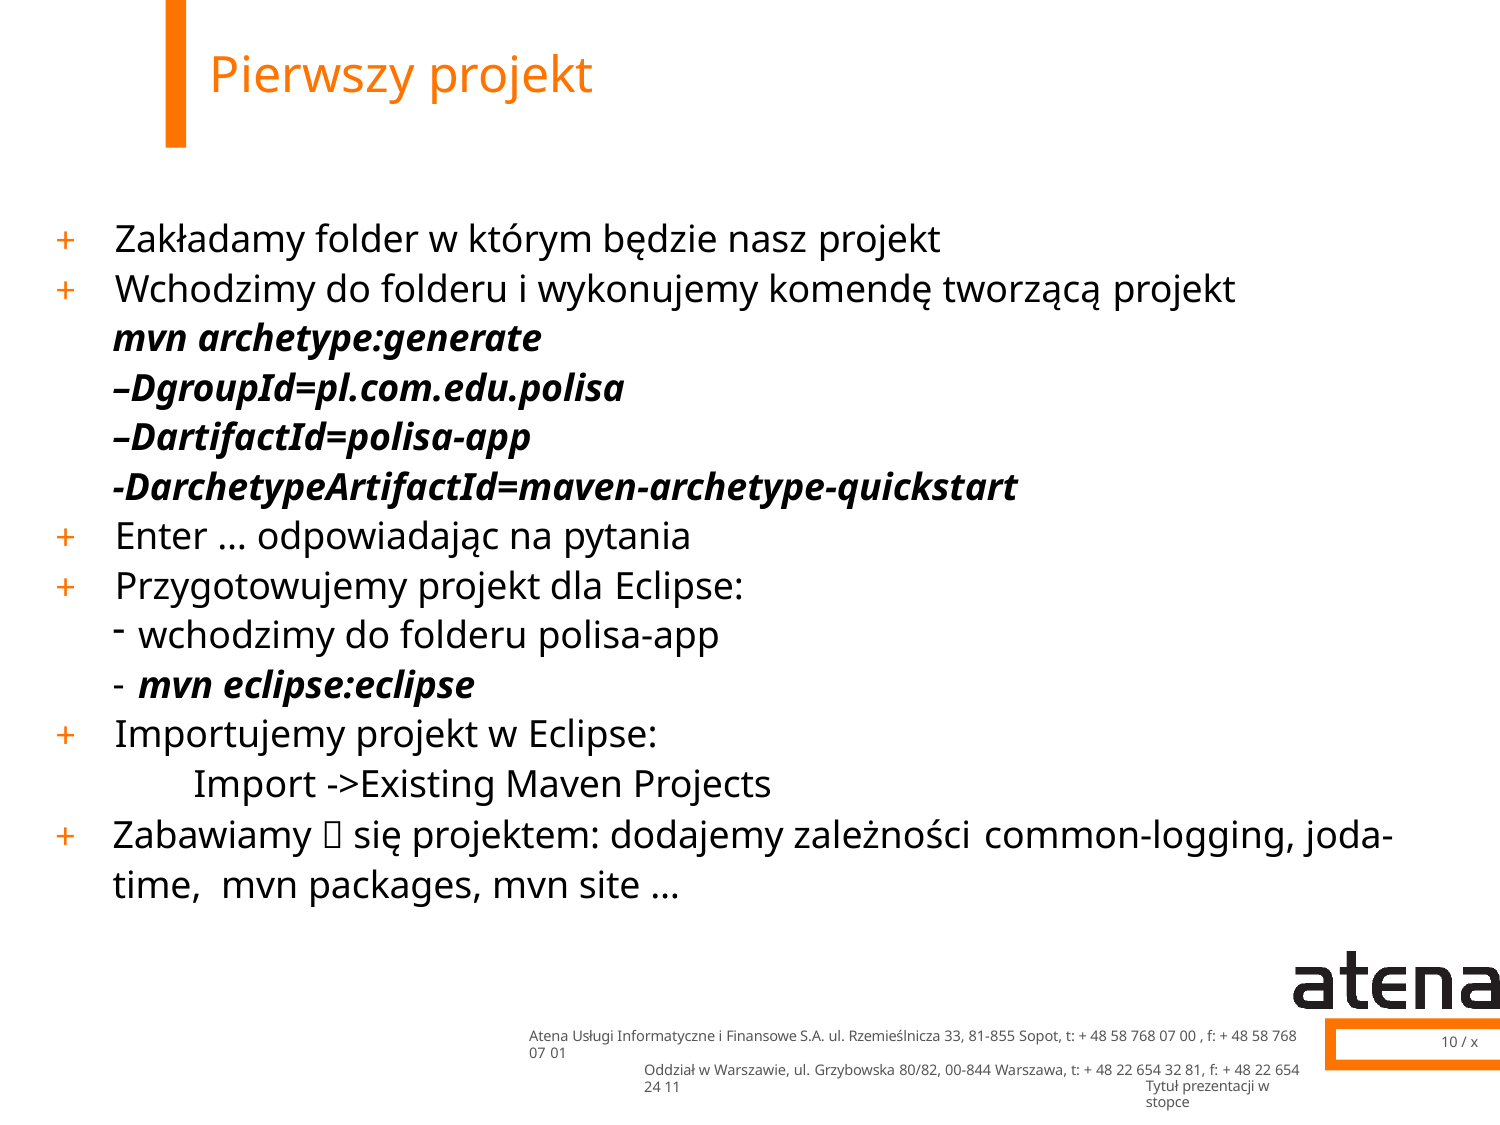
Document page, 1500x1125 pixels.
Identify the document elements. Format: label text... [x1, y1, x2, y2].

picture [1293, 951, 1500, 1012]
title Pierwszy projekt [207, 42, 1293, 215]
slide_number 10 / x [1437, 1036, 1480, 1125]
footer Atena Usługi Informatyczne i Finansowe S.A. ul. Rzemieślnicza 33, 81-855 Sopot, t: + 48 58 768 07 00 , f: + 48 58 768 07 01 Oddział w Warszawie, ul. Grzybowska 80/82, 00-844 Warszawa, t: + 48 22 654 32 81, f: + 48 22 654 24 11 [527, 1027, 1313, 1125]
slide_number Tytuł prezentacji w stopce [1143, 1077, 1314, 1125]
text_box + Zakładamy folder w którym będzie nasz projekt + Wchodzimy do folderu i wykonujemy komendę tworzącą projekt mvn archetype:generate –DgroupId=pl.com.edu.polisa –DartifactId=polisa-app -DarchetypeArtifactId=maven-archetype-quickstart + Enter … odpowiadając na pytania + Przygotowujemy projekt dla Eclipse: wchodzimy do folderu polisa-app mvn eclipse:eclipse + Importujemy projekt w Eclipse: Import ->Existing Maven Projects + Zabawiamy  się projektem: dodajemy zależności common-logging, joda-time, mvn packages, mvn site … [54, 215, 1423, 907]
